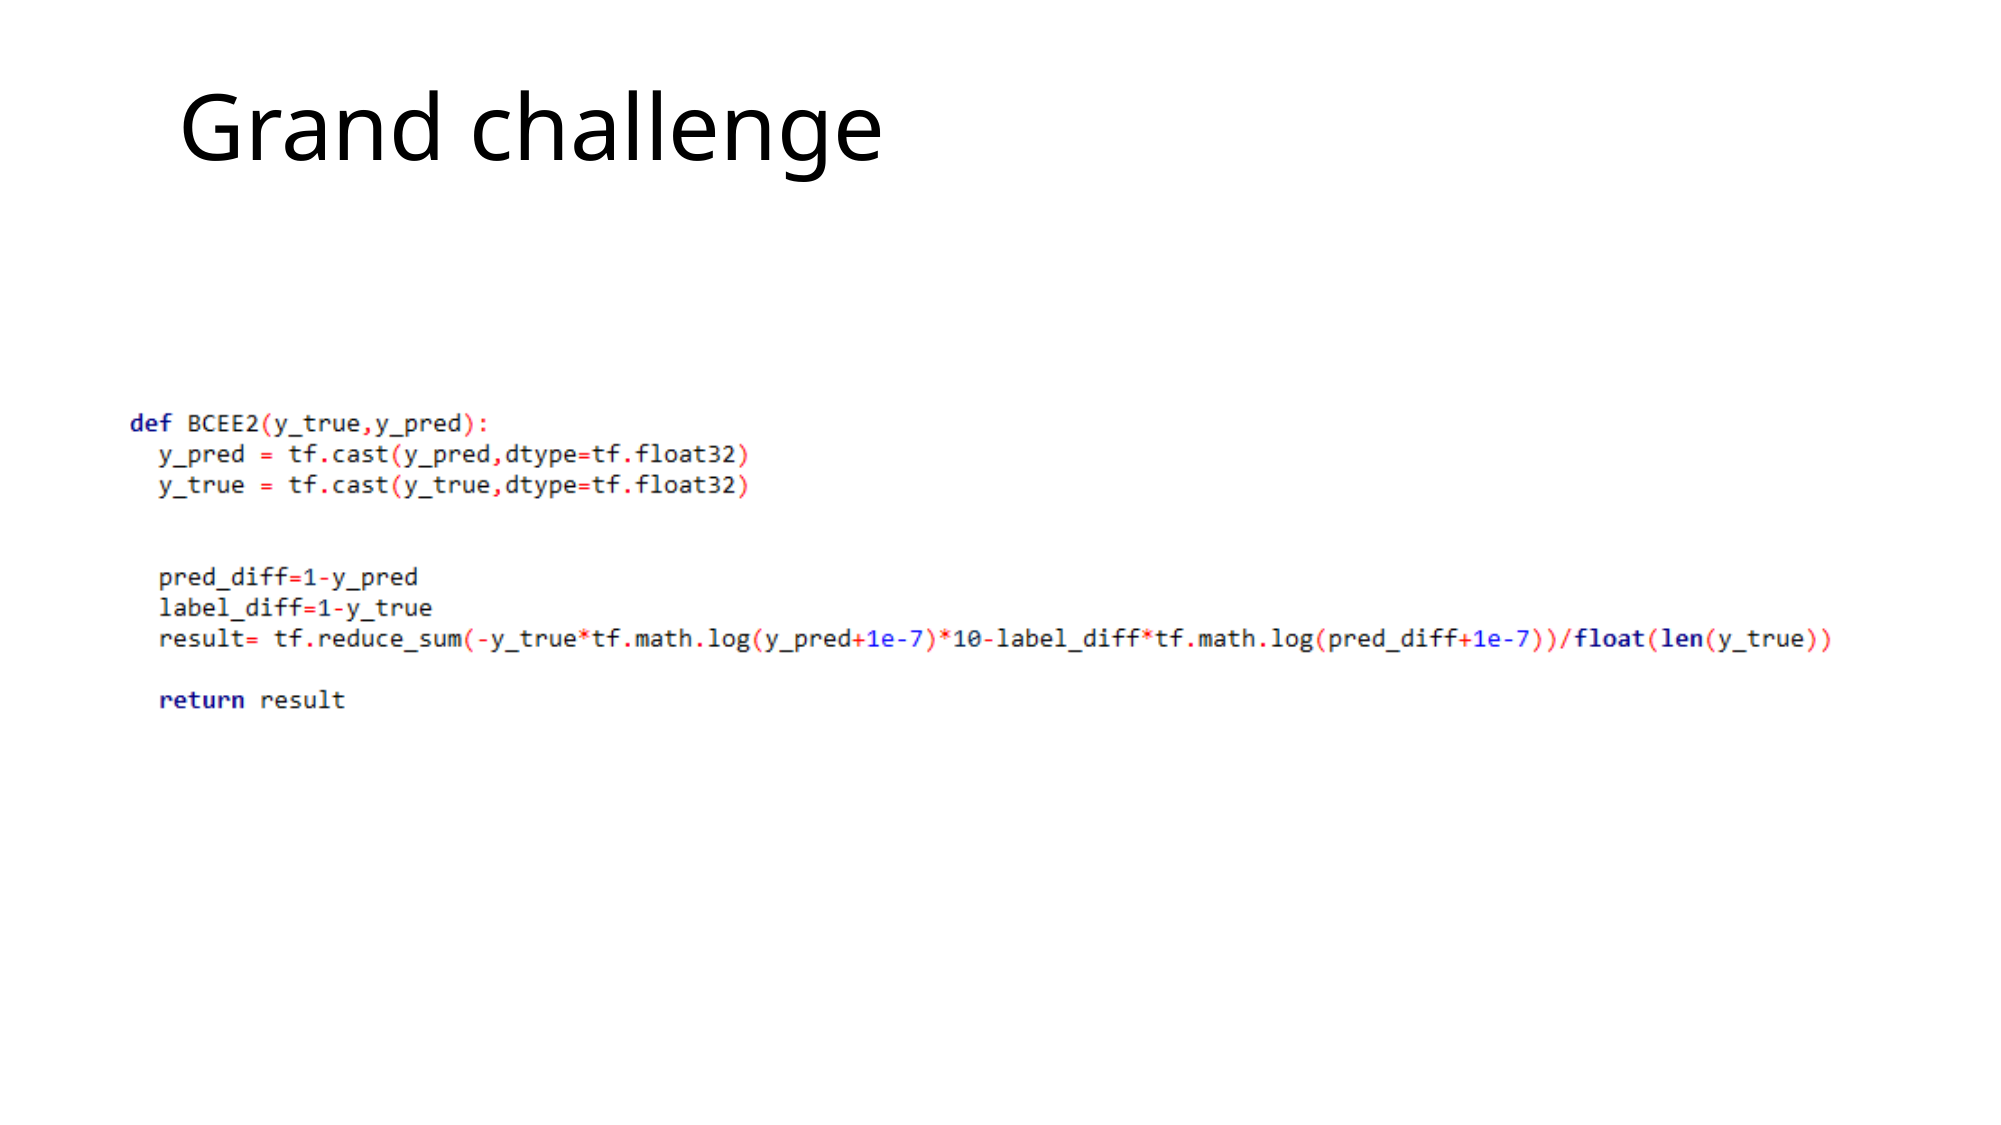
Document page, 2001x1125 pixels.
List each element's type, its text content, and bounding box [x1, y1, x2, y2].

picture [130, 401, 1870, 724]
title Grand challenge [163, 51, 913, 211]
